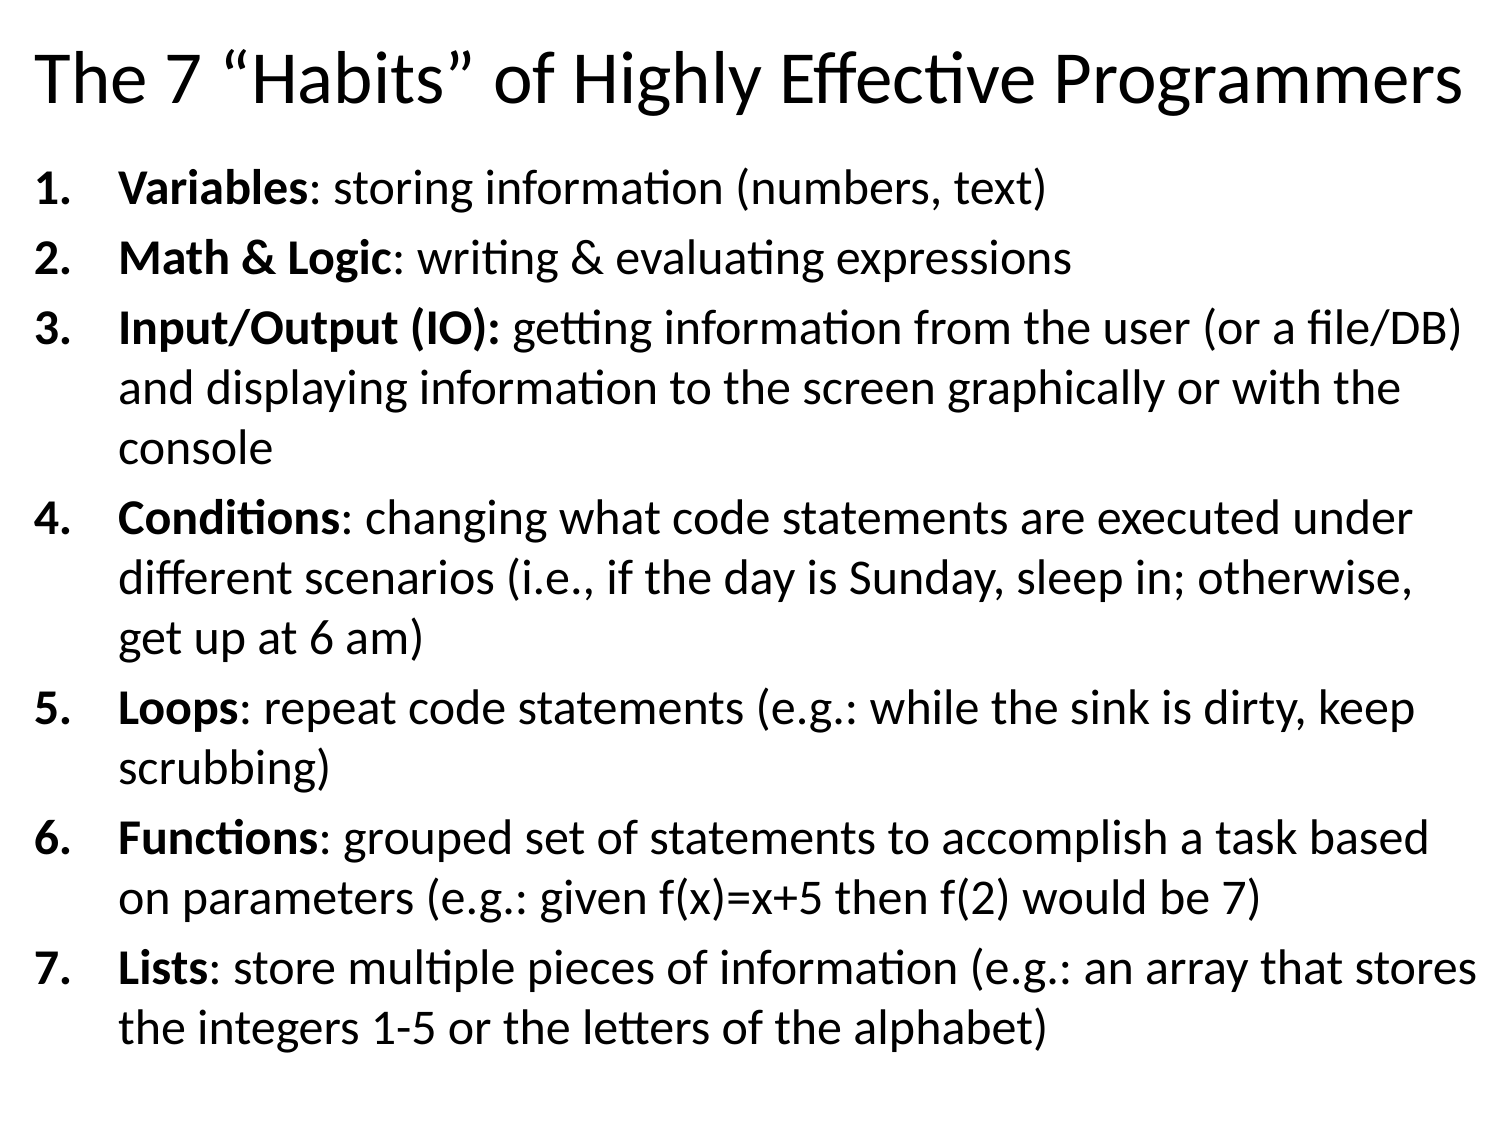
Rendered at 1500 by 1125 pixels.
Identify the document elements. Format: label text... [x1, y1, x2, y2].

title The 7 “Habits” of Highly Effective Programmers [0, 0, 1500, 147]
list Variables: storing information (numbers, text) Math & Logic: writing & evaluating expressions Input/Output (IO): getting information from the user (or a file/DB) and displaying information to the screen graphically or with the console Conditions: changing what code statements are executed under different scenarios (i.e., if the day is Sunday, sleep in; otherwise, get up at 6 am) Loops: repeat code statements (e.g.: while the sink is dirty, keep scrubbing) Functions: grouped set of statements to accomplish a task based on parameters (e.g.: given f(x)=x+5 then f(2) would be 7) Lists: store multiple pieces of information (e.g.: an array that stores the integers 1-5 or the letters of the alphabet) [18, 146, 1500, 1105]
